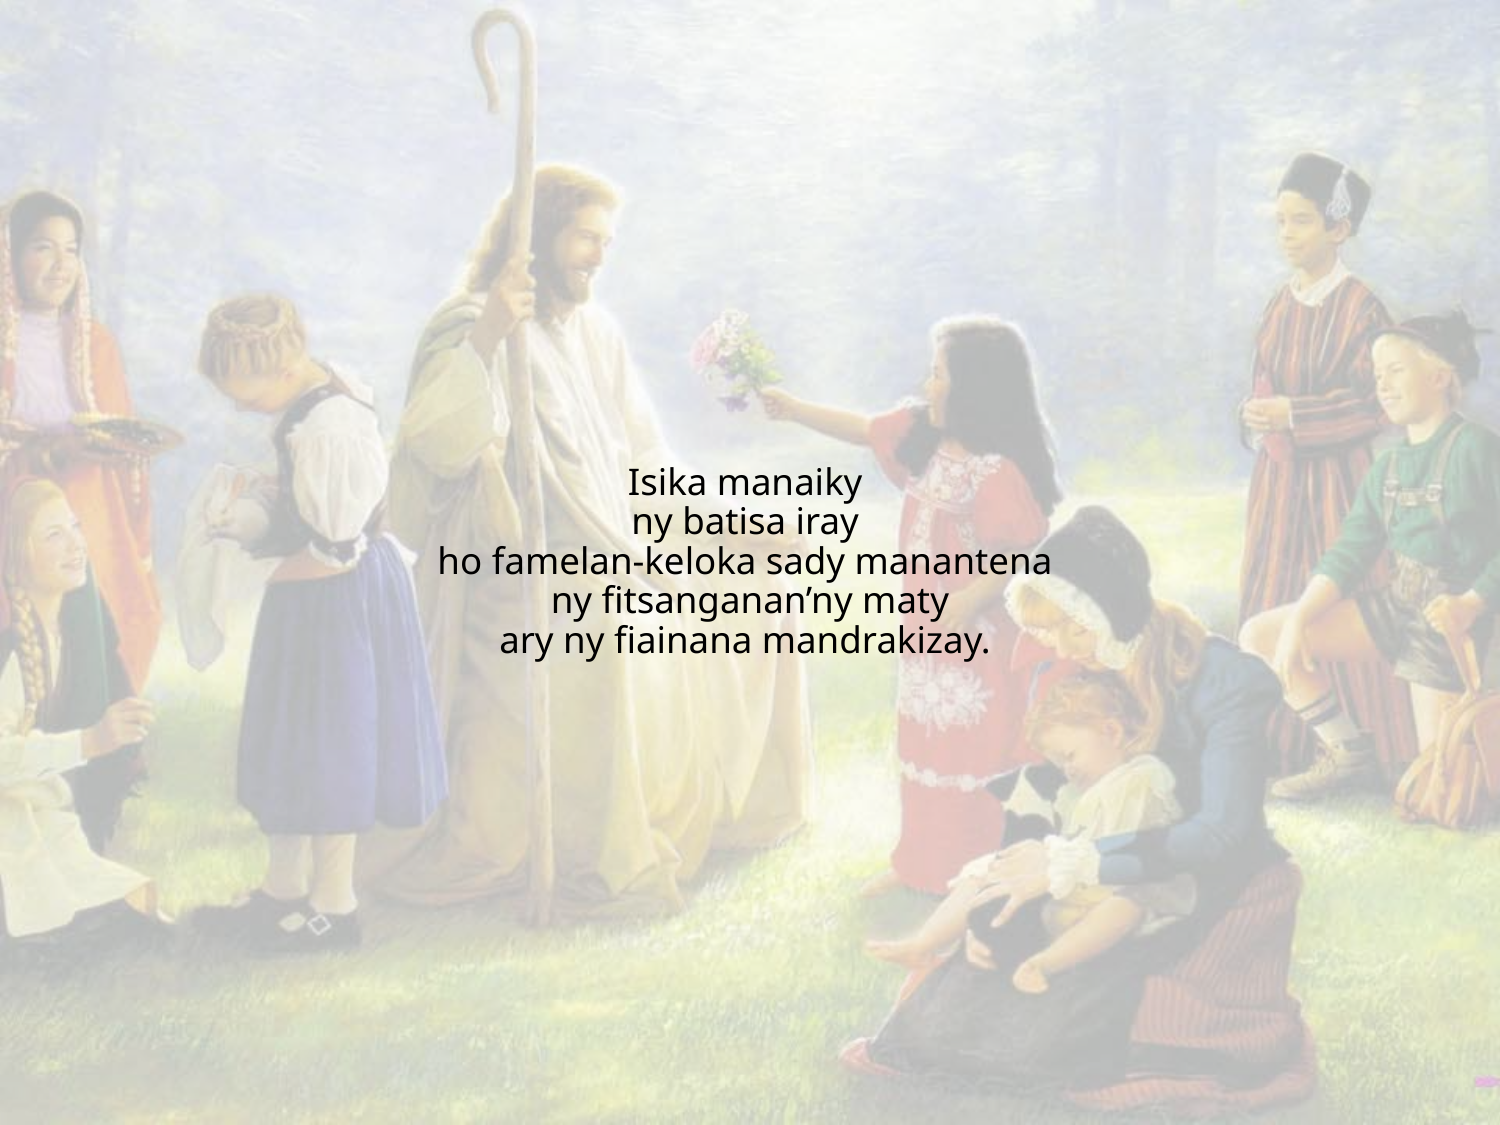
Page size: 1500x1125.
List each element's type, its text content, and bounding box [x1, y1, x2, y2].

title Isika manaiky ny batisa iray ho famelan-keloka sady manantena ny fitsanganan’ny maty ary ny fiainana mandrakizay. [16, 453, 1484, 672]
